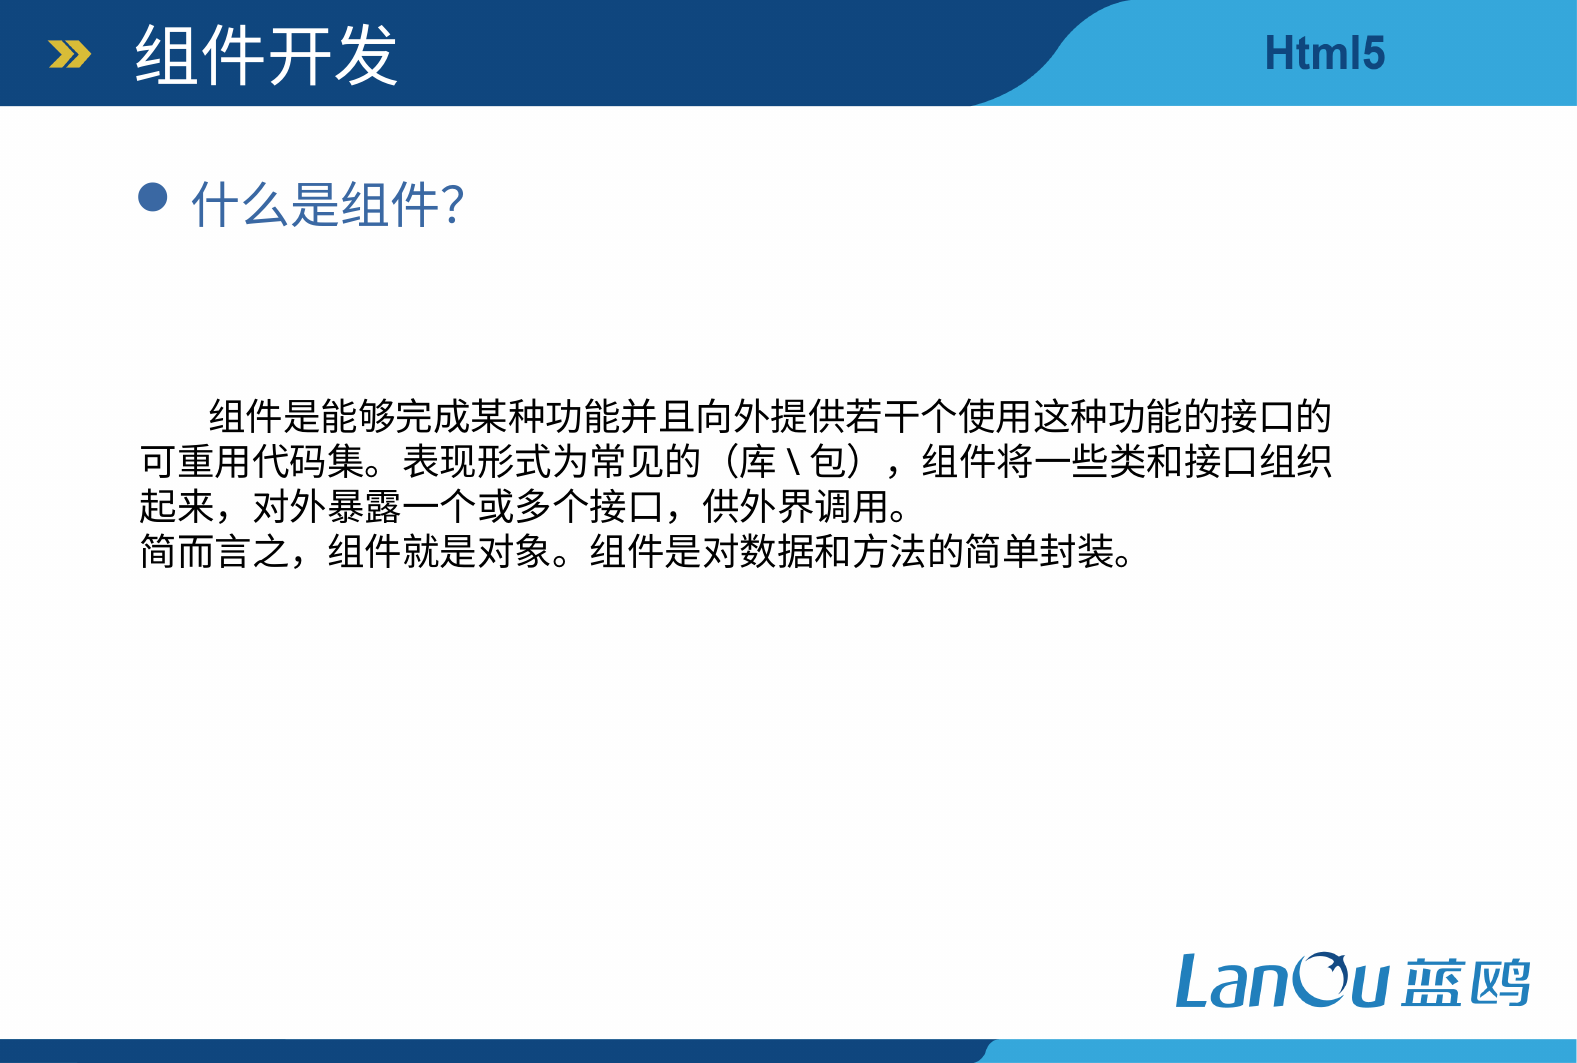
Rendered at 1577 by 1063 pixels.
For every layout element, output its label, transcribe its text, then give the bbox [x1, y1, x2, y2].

text_box 组件开发 [118, 5, 416, 101]
text_box 什么是组件？ [126, 166, 499, 242]
text_box 组件是能够完成某种功能并且向外提供若干个使用这种功能的接口的可重用代码集。表现形式为常见的（库\包），组件将一些类和接口组织起来，对外暴露一个或多个接口，供外界调用。 简而言之，组件就是对象。组件是对数据和方法的简单封装。 [125, 385, 1371, 580]
picture [0, 0, 1577, 1063]
